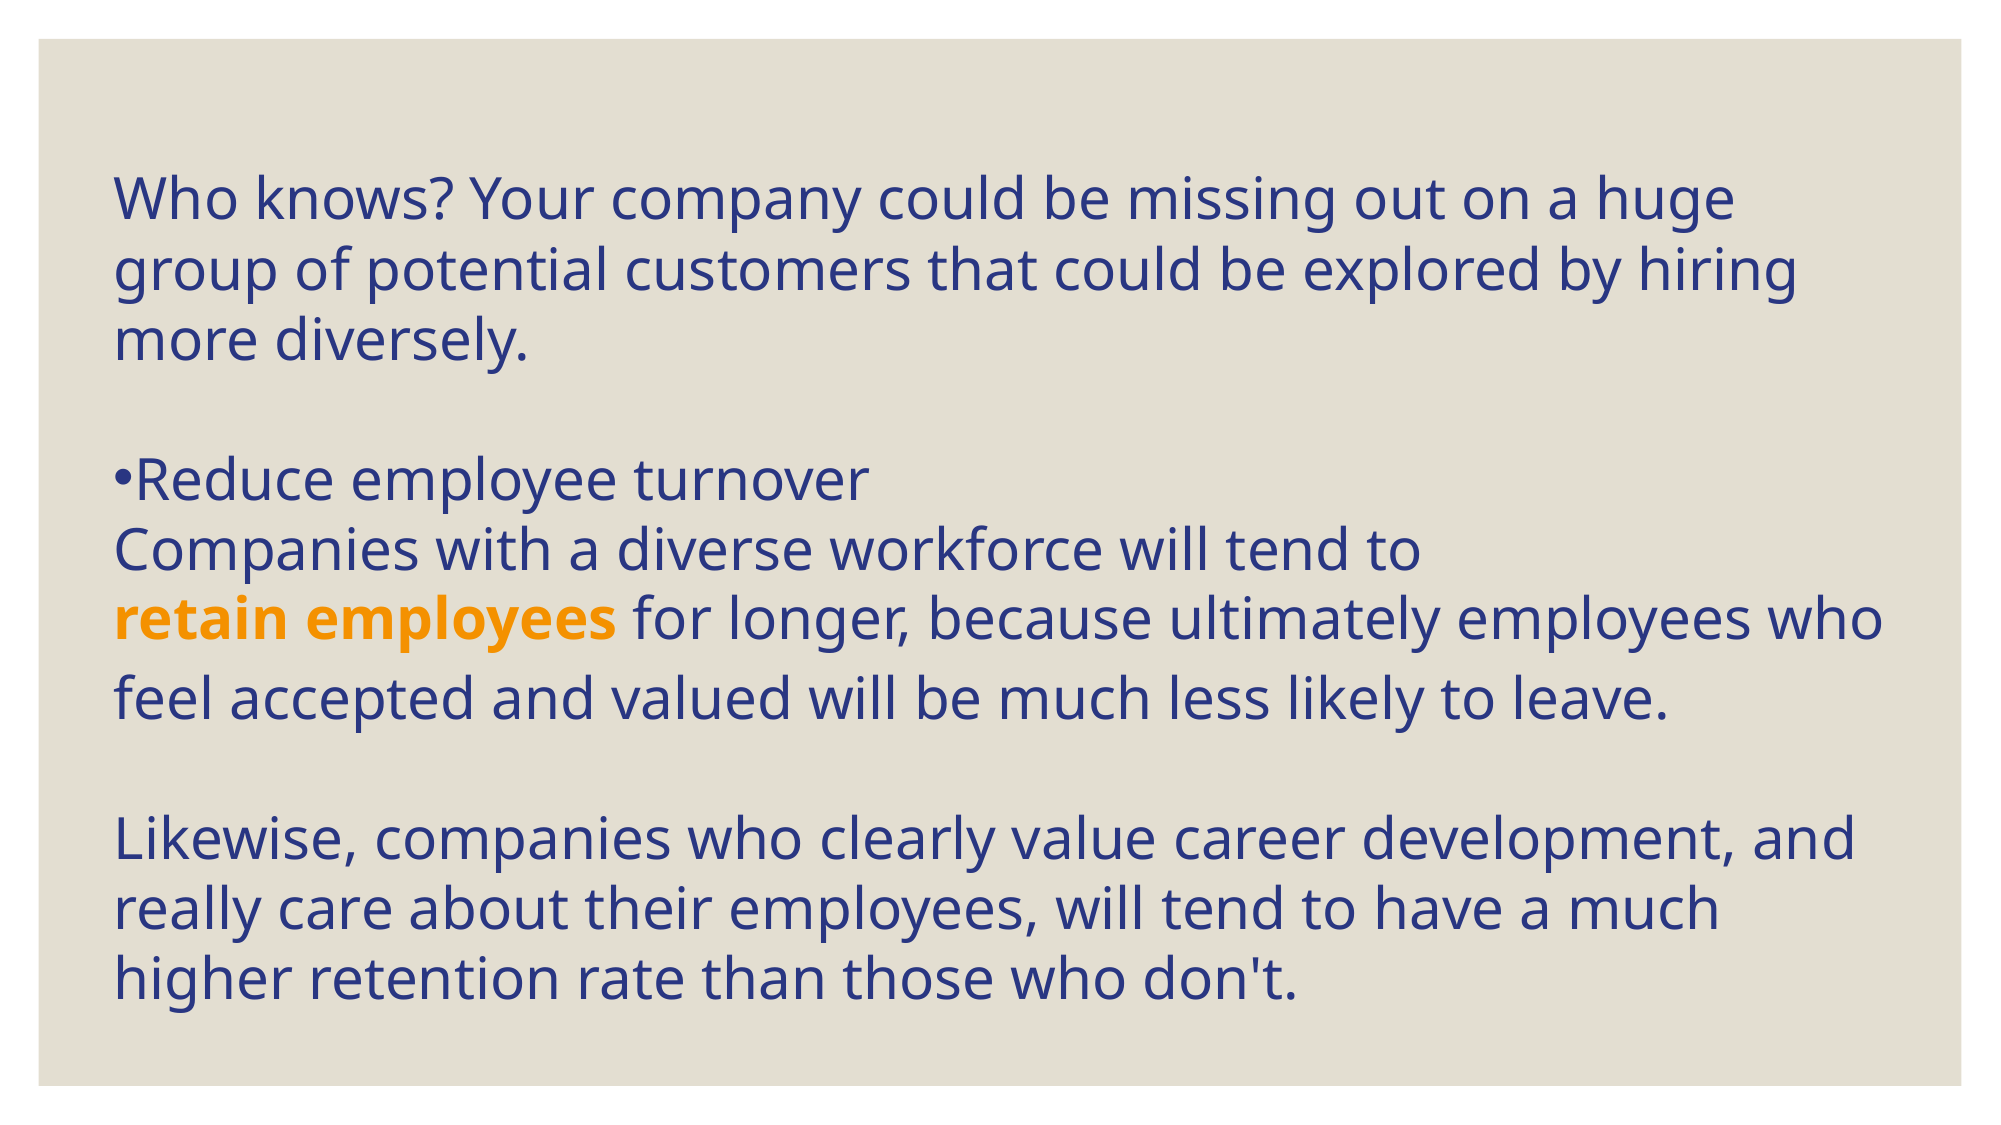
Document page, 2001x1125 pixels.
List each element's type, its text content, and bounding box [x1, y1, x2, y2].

text_box Who knows? Your company could be missing out on a huge group of potential customers that could be explored by hiring more diversely. Reduce employee turnover ​Companies with a diverse workforce will tend to retain employees for longer, because ultimately employees who feel accepted and valued will be much less likely to leave. Likewise, companies who clearly value career development, and really care about their employees, will tend to have a much higher retention rate than those who don't. [99, 154, 1920, 1109]
